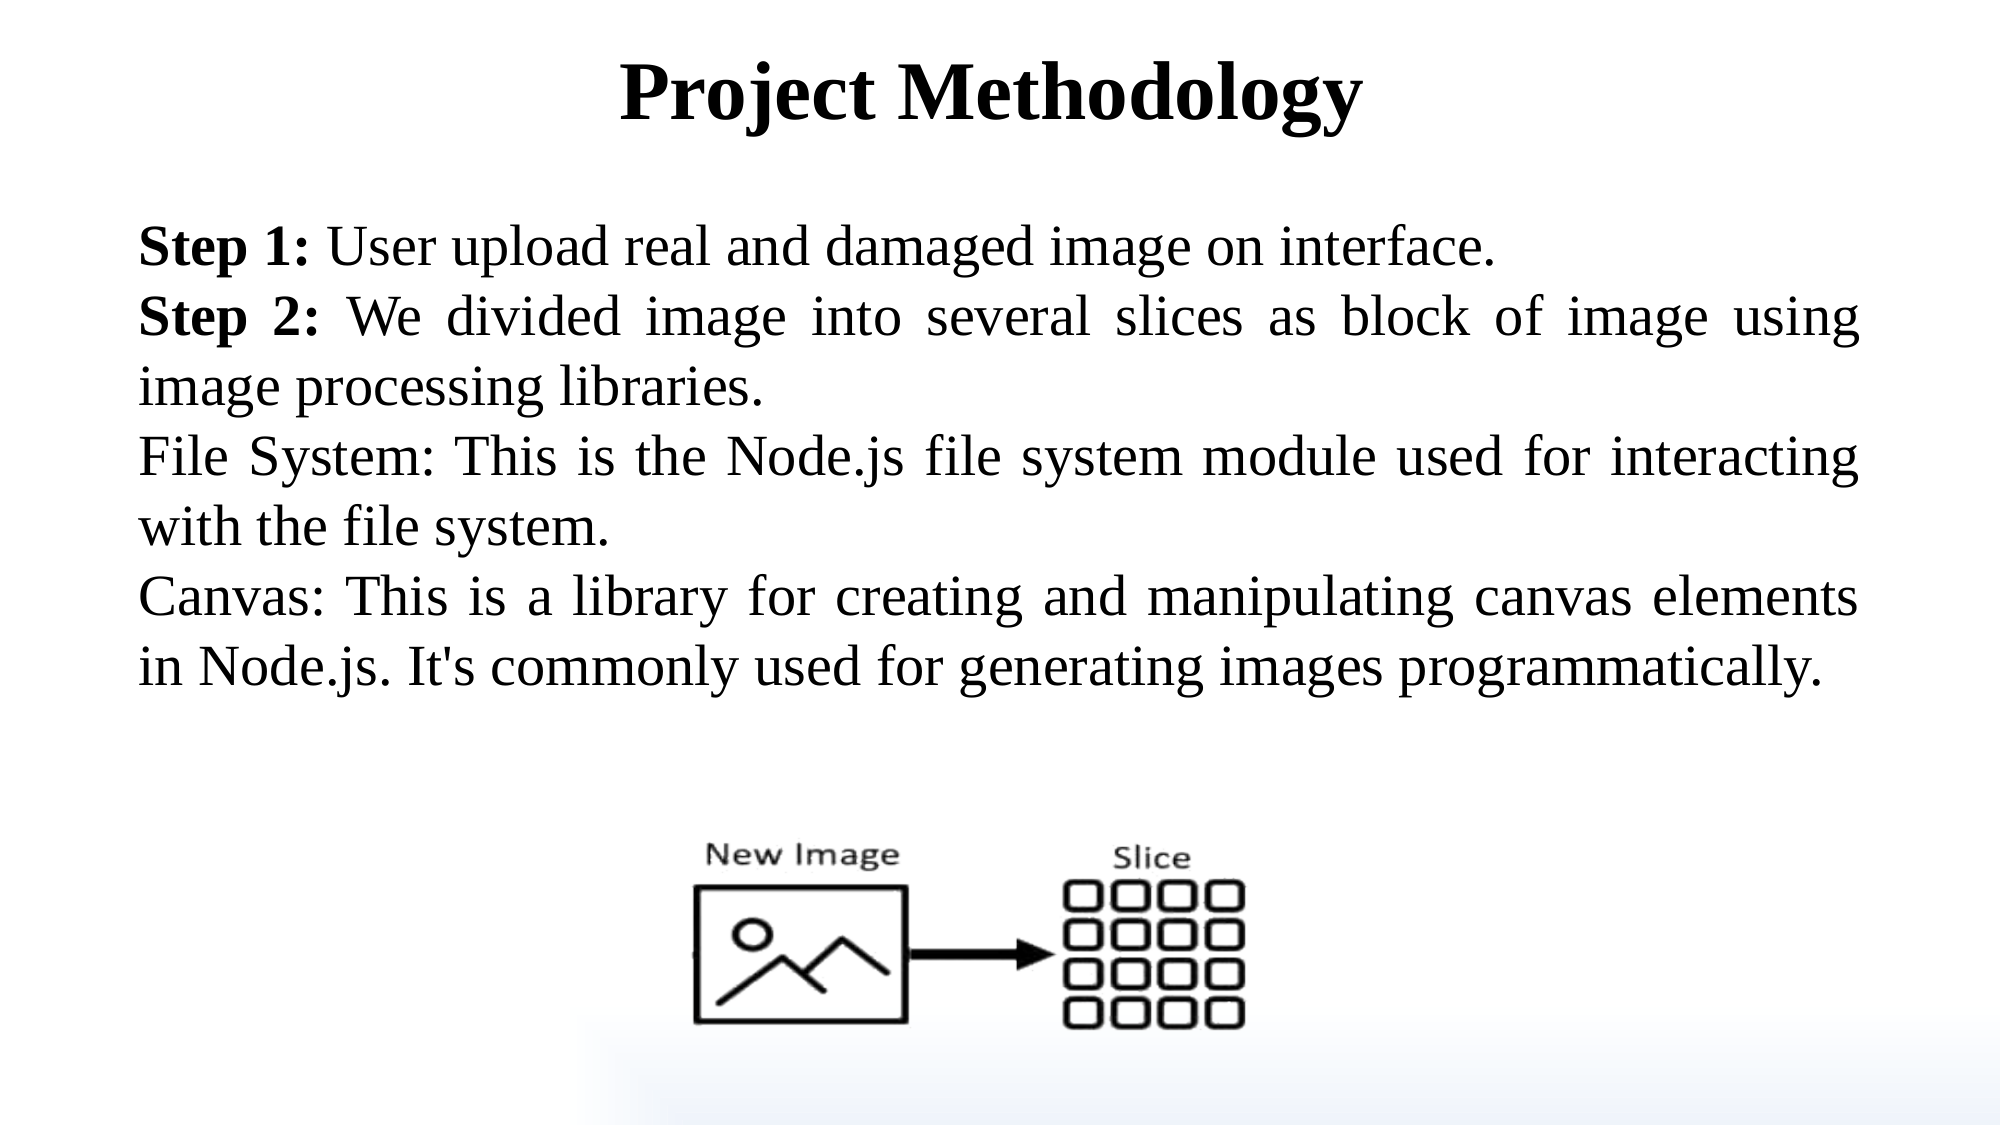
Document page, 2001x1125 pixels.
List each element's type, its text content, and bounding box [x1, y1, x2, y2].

text_box Step 1: User upload real and damaged image on interface. Step 2: We divided image into several slices as block of image using image processing libraries. File System: This is the Node.js file system module used for interacting with the file system. Canvas: This is a library for creating and manipulating canvas elements in Node.js. It's commonly used for generating images programmatically. [124, 200, 1876, 705]
text_box Project Methodology [91, 28, 1894, 189]
picture [685, 788, 1249, 1075]
